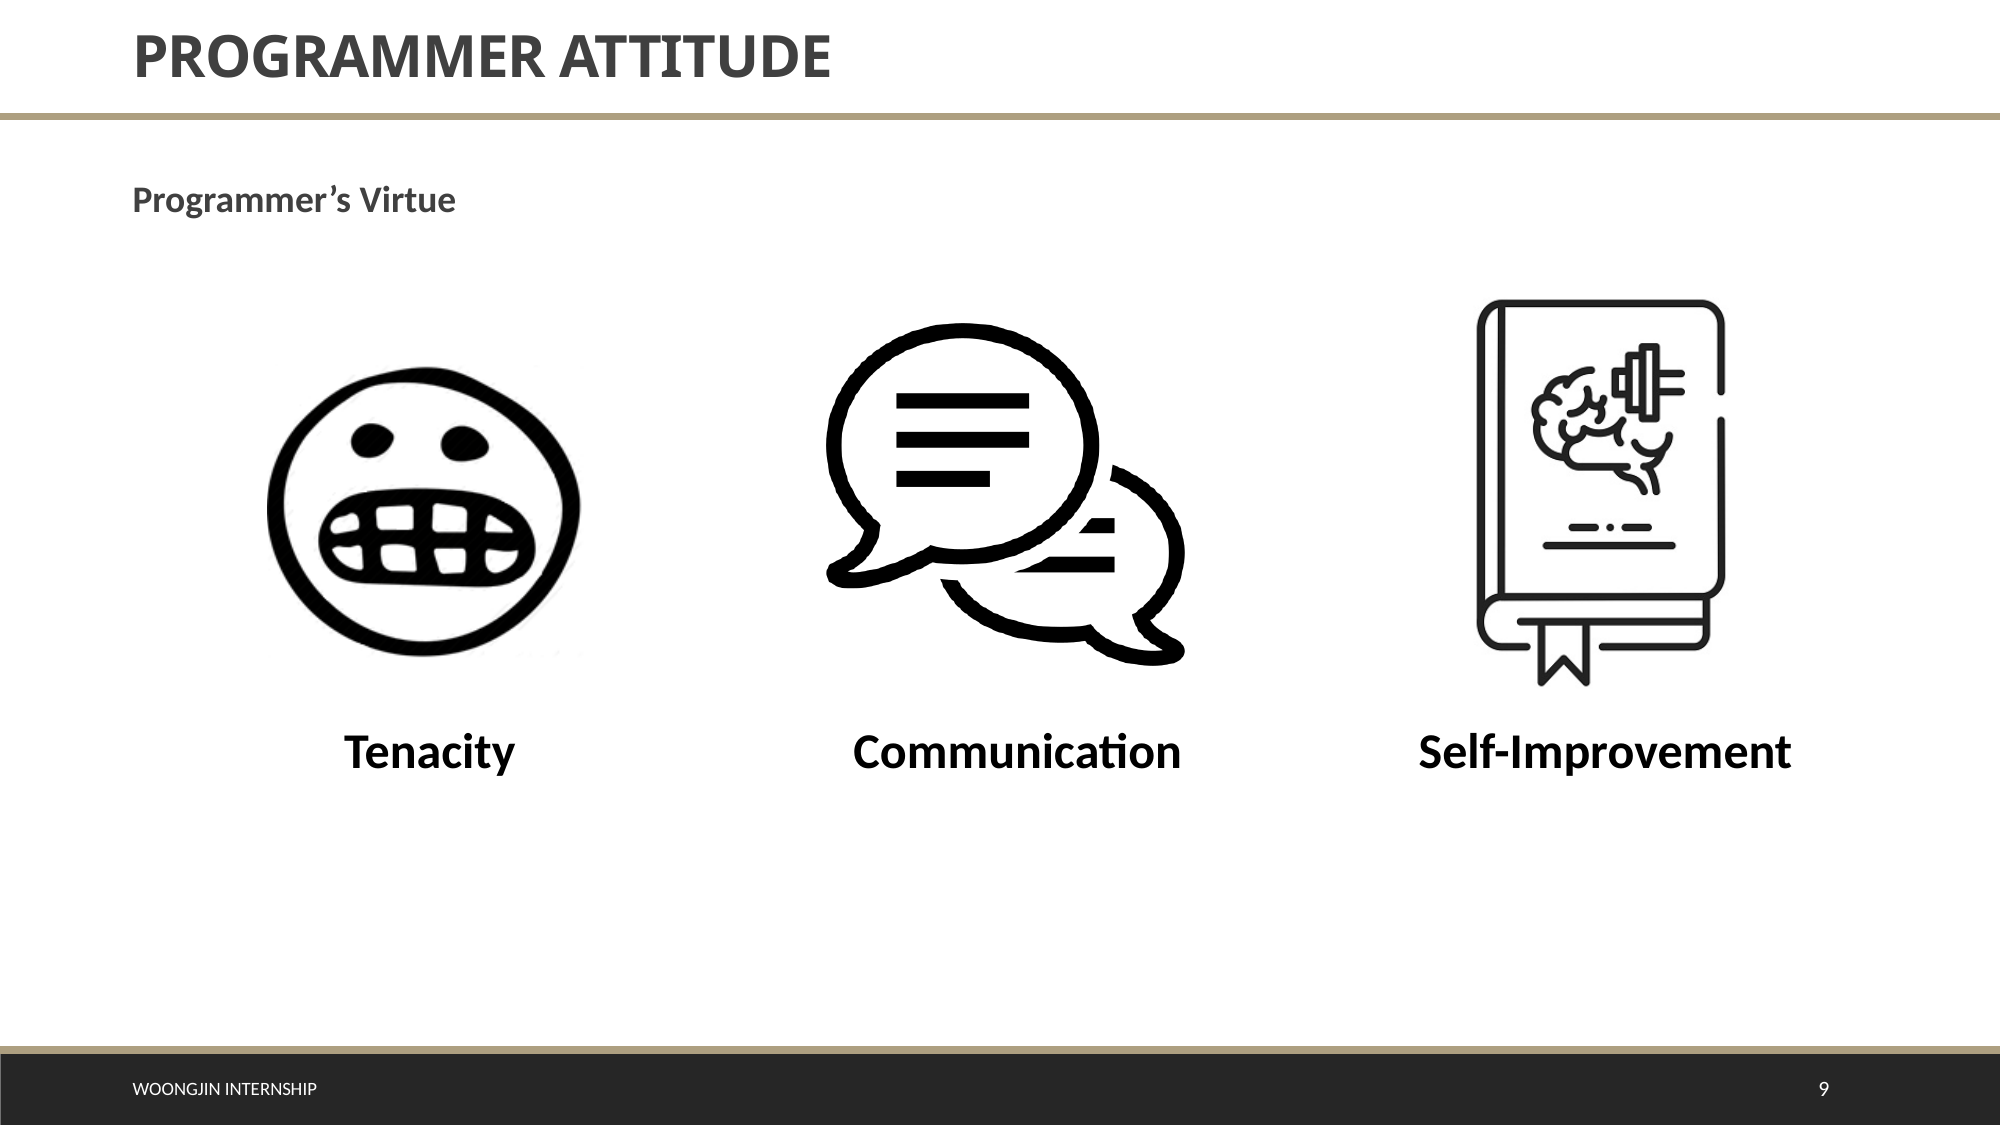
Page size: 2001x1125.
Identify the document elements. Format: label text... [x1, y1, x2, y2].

picture [266, 363, 620, 687]
slide_number 9 [1803, 1057, 1932, 1118]
list Programmer’s Virtue [117, 167, 497, 303]
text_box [230, 369, 630, 787]
footer Woongjin internship [117, 1057, 1236, 1118]
text_box Communication [818, 710, 1217, 786]
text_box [1335, 271, 1876, 787]
title PROGRAMMER ATTITUDE [117, 0, 2000, 118]
picture [809, 298, 1201, 690]
